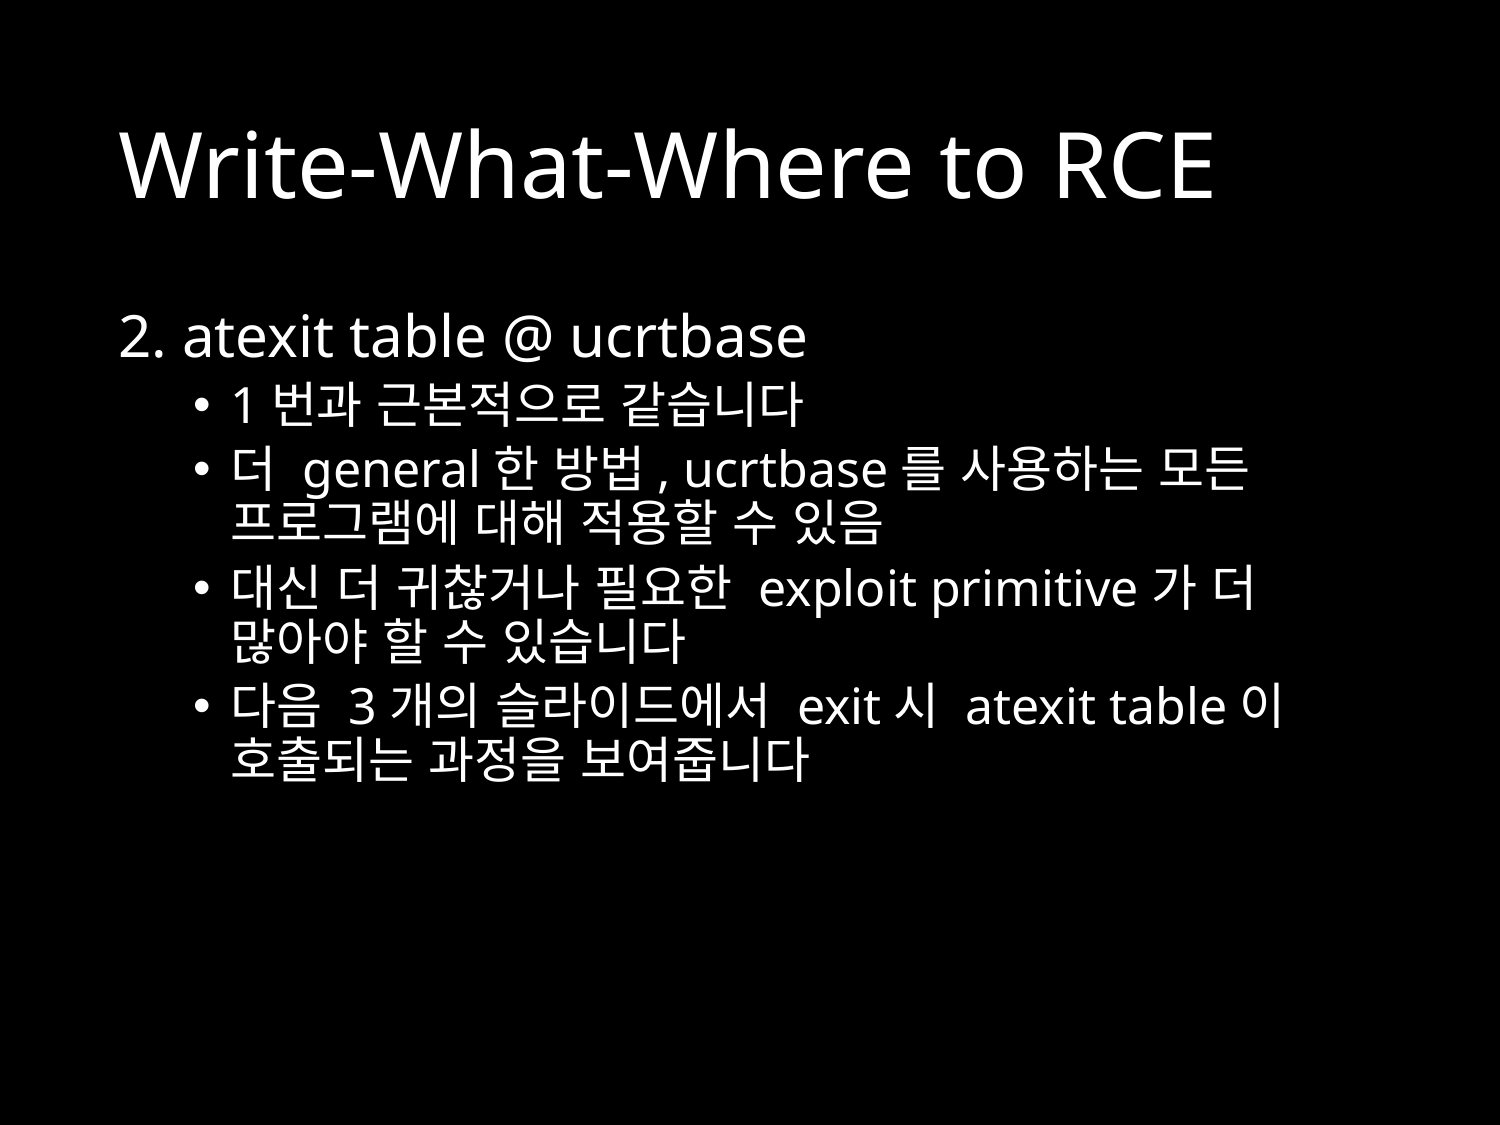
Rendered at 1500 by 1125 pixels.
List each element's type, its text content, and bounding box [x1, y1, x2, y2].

title Write-What-Where to RCE [103, 59, 1397, 278]
list 2. atexit table @ ucrtbase 1번과 근본적으로 같습니다 더 general한 방법, ucrtbase를 사용하는 모든 프로그램에 대해 적용할 수 있음 대신 더 귀찮거나 필요한 exploit primitive가 더 많아야 할 수 있습니다 다음 3개의 슬라이드에서 exit시 atexit table이 호출되는 과정을 보여줍니다 [103, 299, 1397, 1014]
